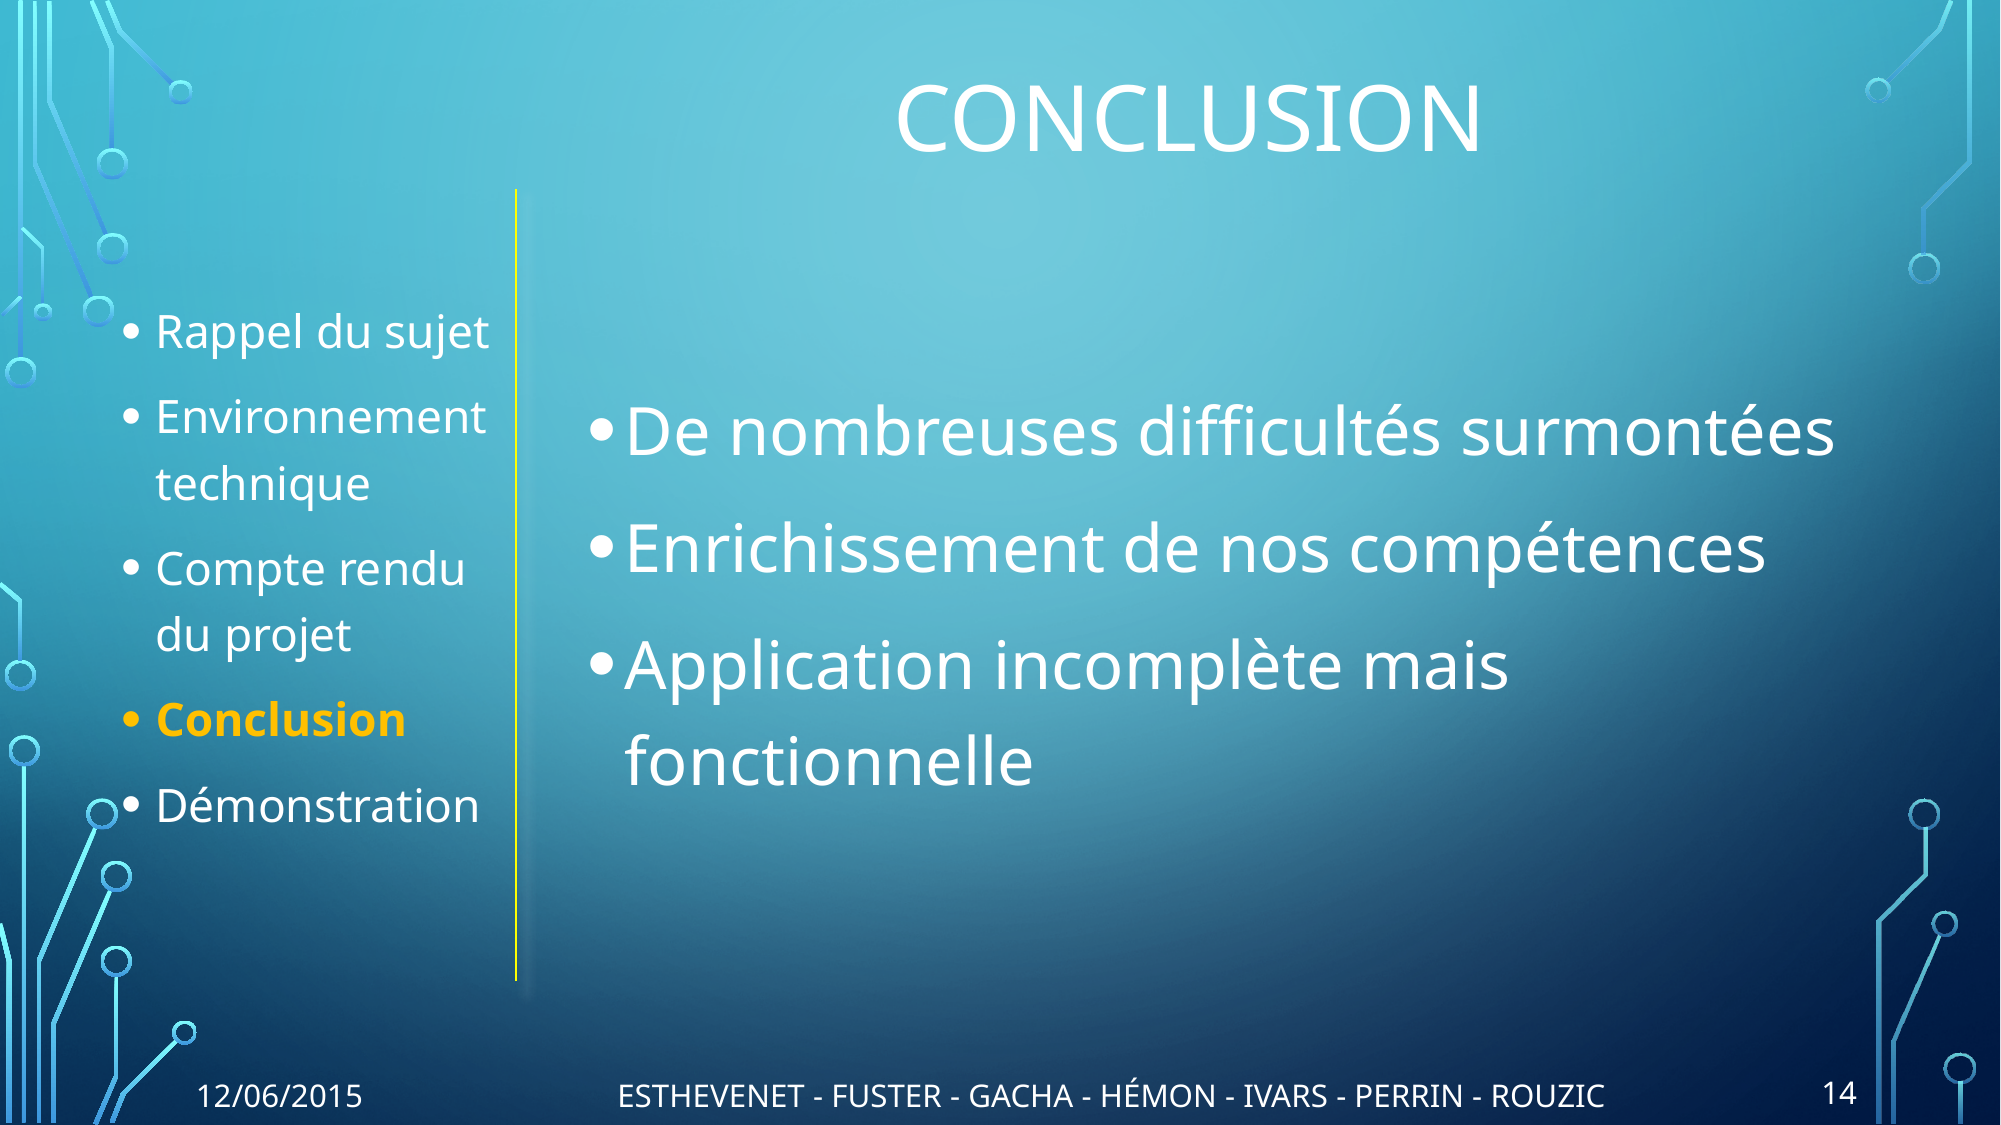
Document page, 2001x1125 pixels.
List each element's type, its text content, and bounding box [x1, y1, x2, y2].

slide_number 14 [1745, 1065, 1873, 1125]
list De nombreuses difficultés surmontées Enrichissement de nos compétences Application incomplète mais fonctionnelle [572, 365, 1888, 748]
footer ESTHEVENET - FUSTER - GACHA - HÉMON - IVARS - PERRIN - ROUZIC [602, 1065, 1626, 1125]
title Conclusion [522, 0, 1858, 243]
text_box Rappel du sujet Environnement technique Compte rendu du projet Conclusion Démonstration [104, 227, 507, 1045]
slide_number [0, 1065, 379, 1125]
